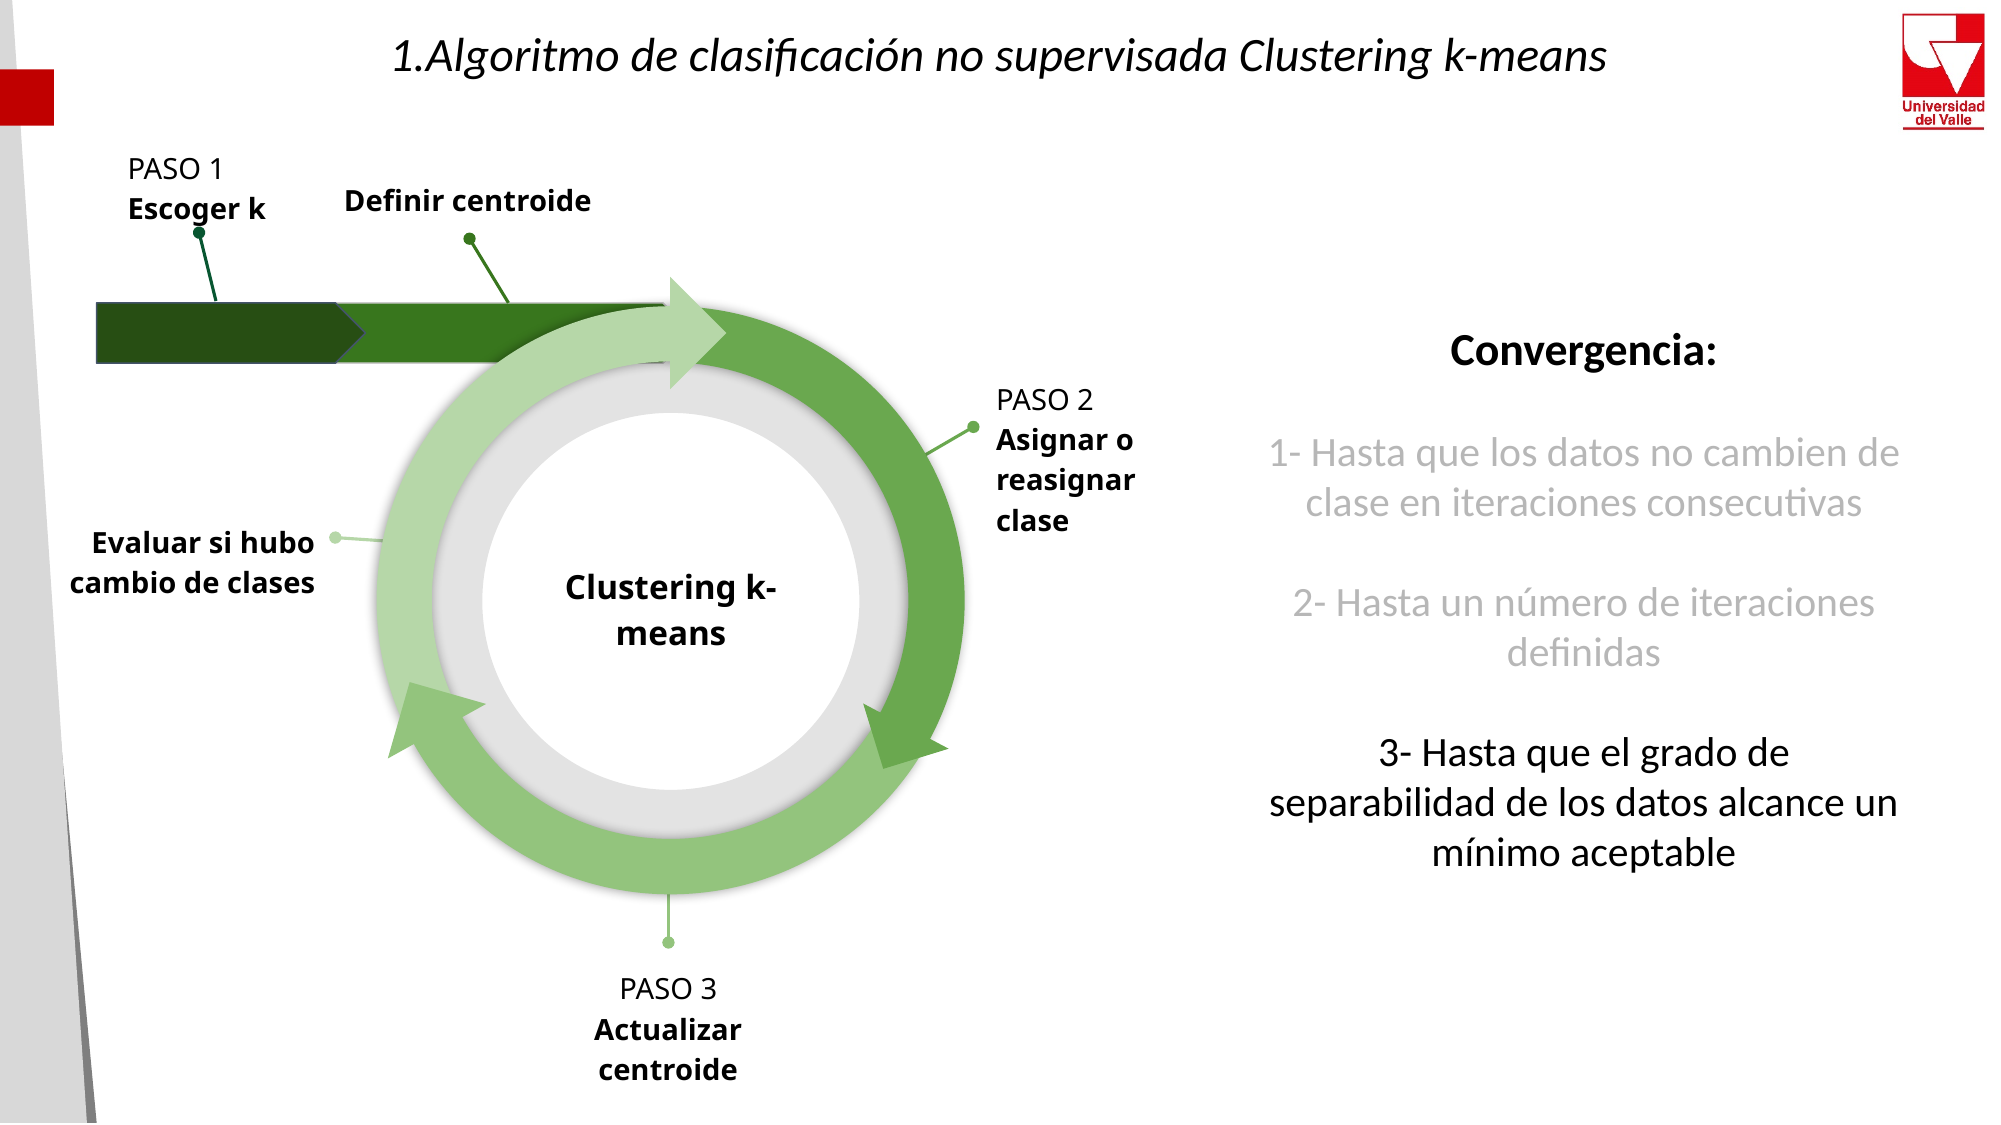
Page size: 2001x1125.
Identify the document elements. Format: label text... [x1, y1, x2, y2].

text_box [441, 371, 899, 831]
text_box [107, 125, 319, 302]
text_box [8, 464, 437, 612]
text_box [504, 841, 832, 1093]
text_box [0, 0, 97, 1124]
text_box Convergencia: 1- Hasta que los datos no cambien de clase en iteraciones consecutivas 2- Hasta un número de iteraciones definidas 3- Hasta que el grado de separabilidad de los datos alcance un mínimo aceptable [1251, 304, 1917, 958]
title 1.Algoritmo de clasificación no supervisada Clustering k-means [137, 0, 1863, 115]
text_box [377, 619, 451, 715]
text_box [863, 703, 949, 769]
text_box [336, 311, 577, 364]
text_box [323, 121, 858, 304]
text_box [670, 311, 727, 390]
text_box [414, 718, 919, 845]
text_box [101, 305, 366, 364]
text_box Clustering k-means [513, 518, 829, 695]
text_box [387, 682, 487, 759]
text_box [878, 355, 1173, 503]
picture [1898, 7, 1989, 135]
text_box [880, 511, 965, 738]
text_box [411, 311, 670, 535]
text_box [697, 311, 873, 476]
